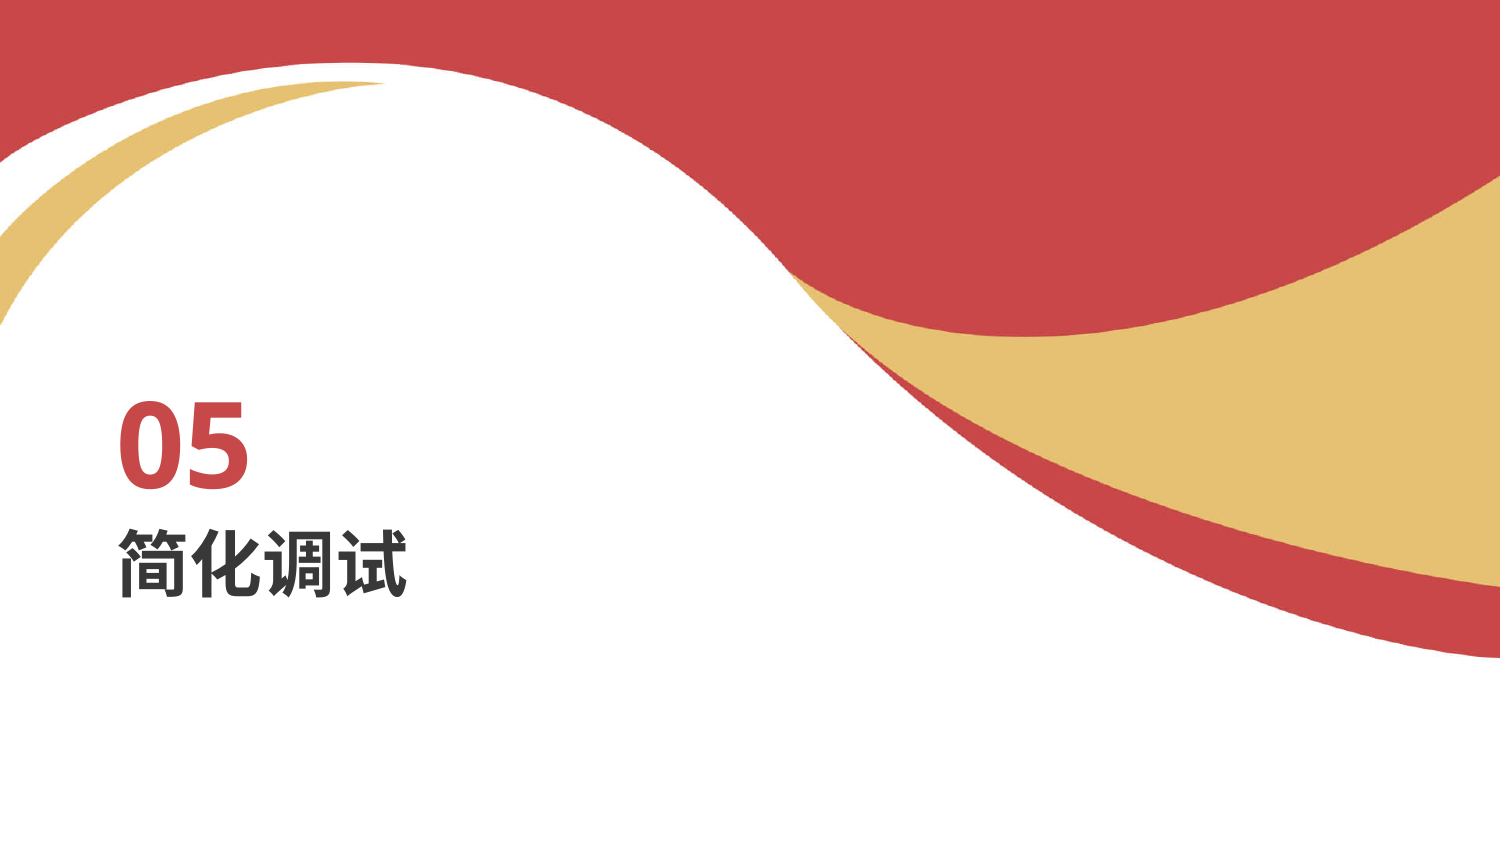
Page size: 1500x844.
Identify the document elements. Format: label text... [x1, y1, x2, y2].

text_box 05 [101, 338, 340, 511]
text_box 简化调试 [101, 511, 939, 658]
picture [0, 0, 1500, 844]
